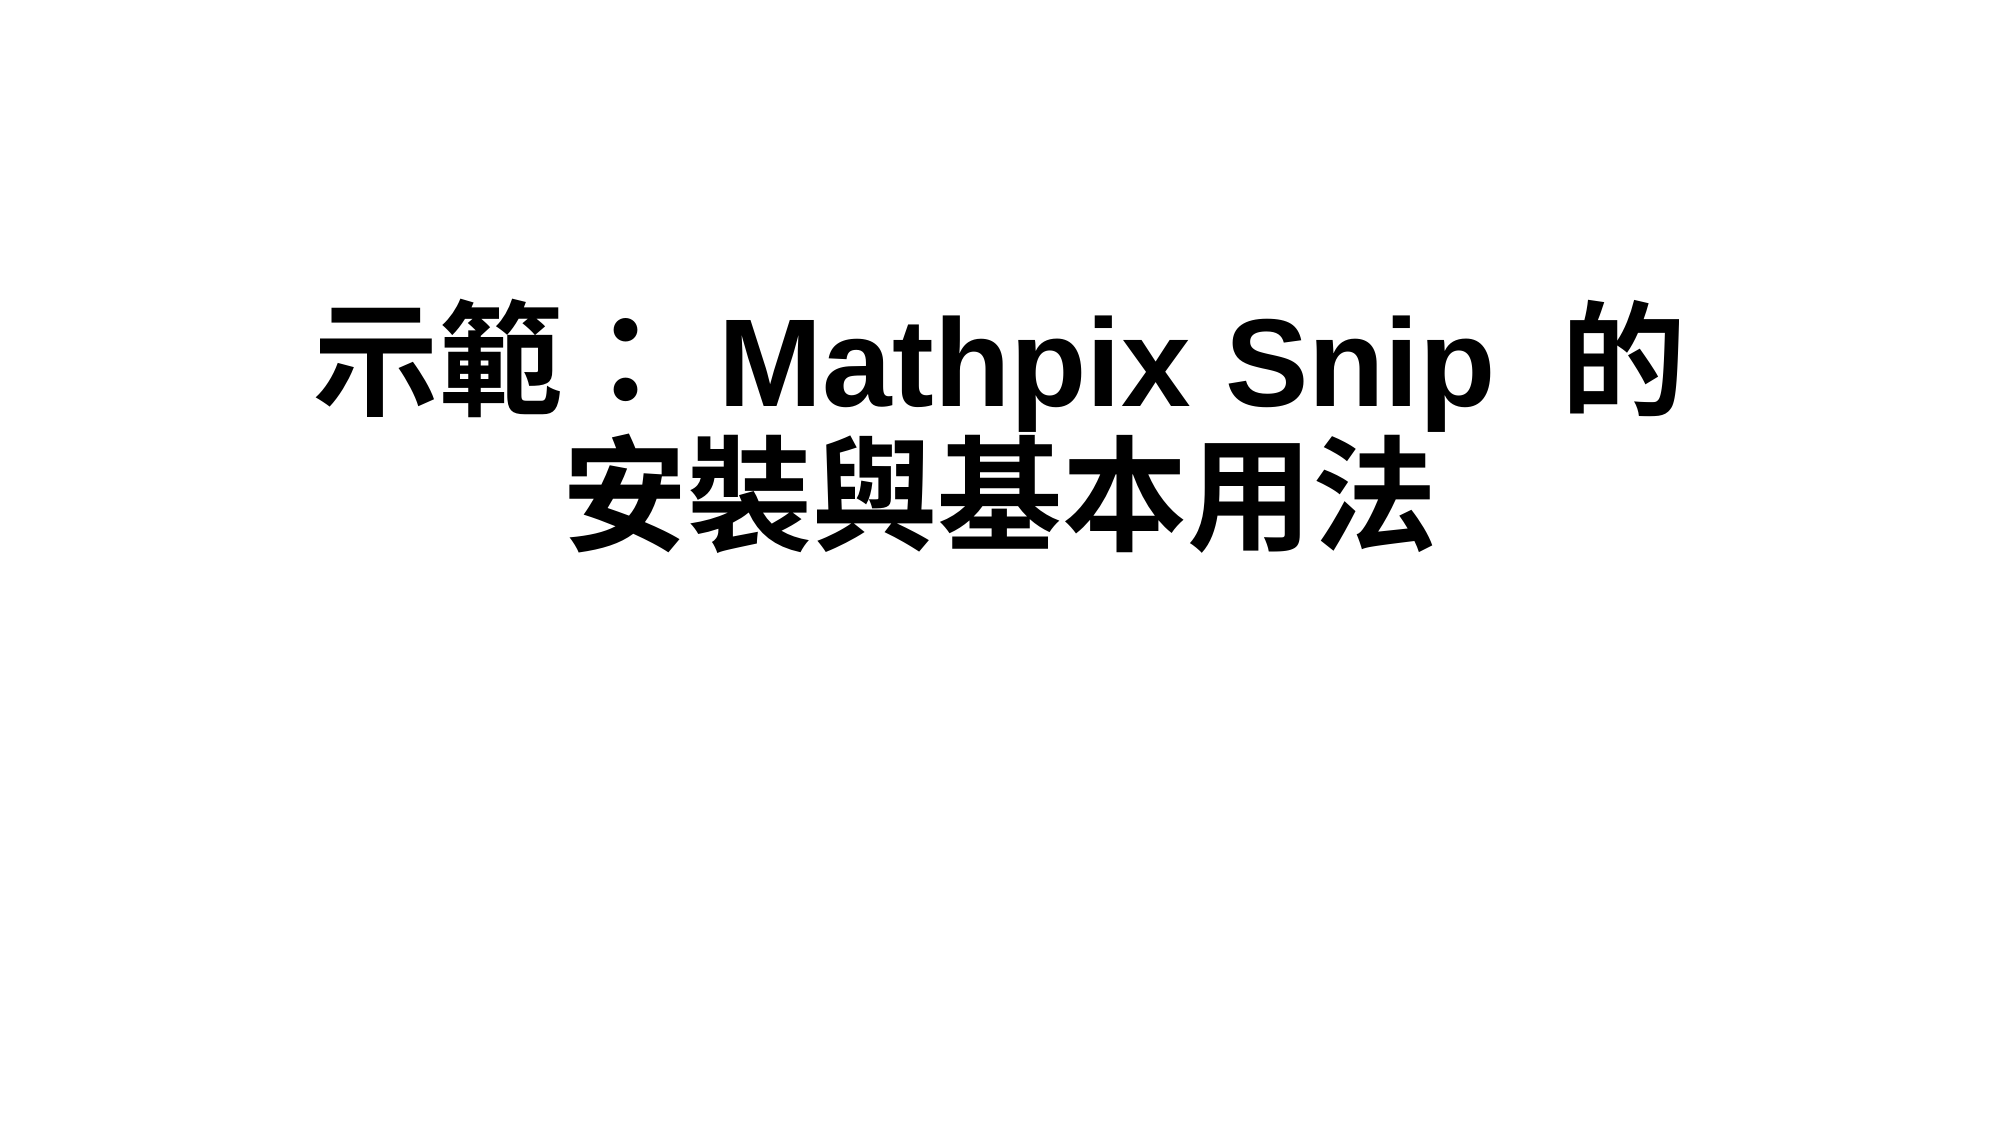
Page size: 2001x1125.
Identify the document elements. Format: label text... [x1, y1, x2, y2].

title 示範：Mathpix Snip 的 安裝與基本用法 [249, 184, 1750, 576]
